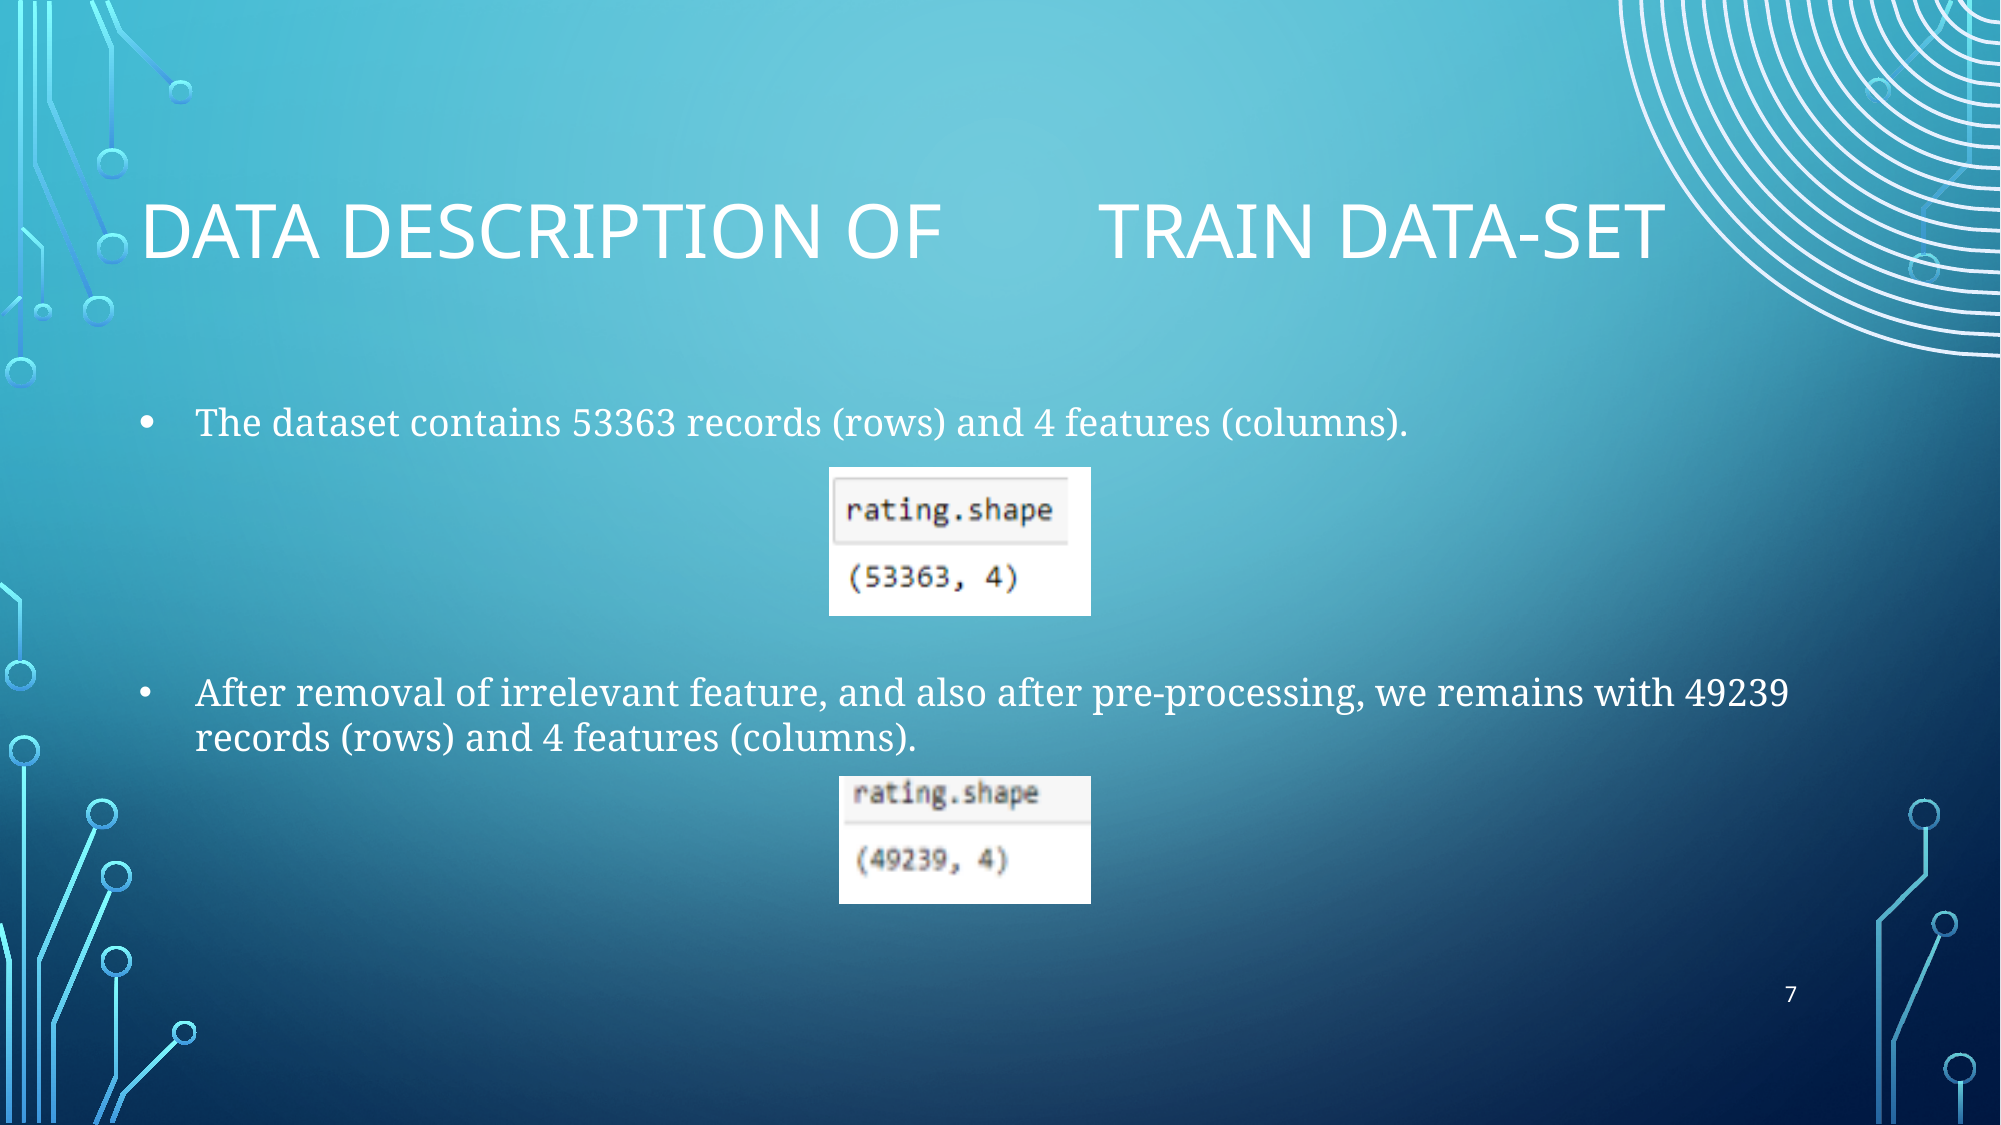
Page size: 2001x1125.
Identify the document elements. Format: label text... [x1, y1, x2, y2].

title Data Description of Train Data-set [124, 91, 1875, 367]
slide_number 7 [1685, 965, 1813, 1025]
picture [839, 776, 1091, 904]
list The dataset contains 53363 records (rows) and 4 features (columns). After removal of irrelevant feature, and also after pre-processing, we remains with 49239 records (rows) and 4 features (columns). [124, 382, 1876, 936]
picture [829, 467, 1091, 616]
